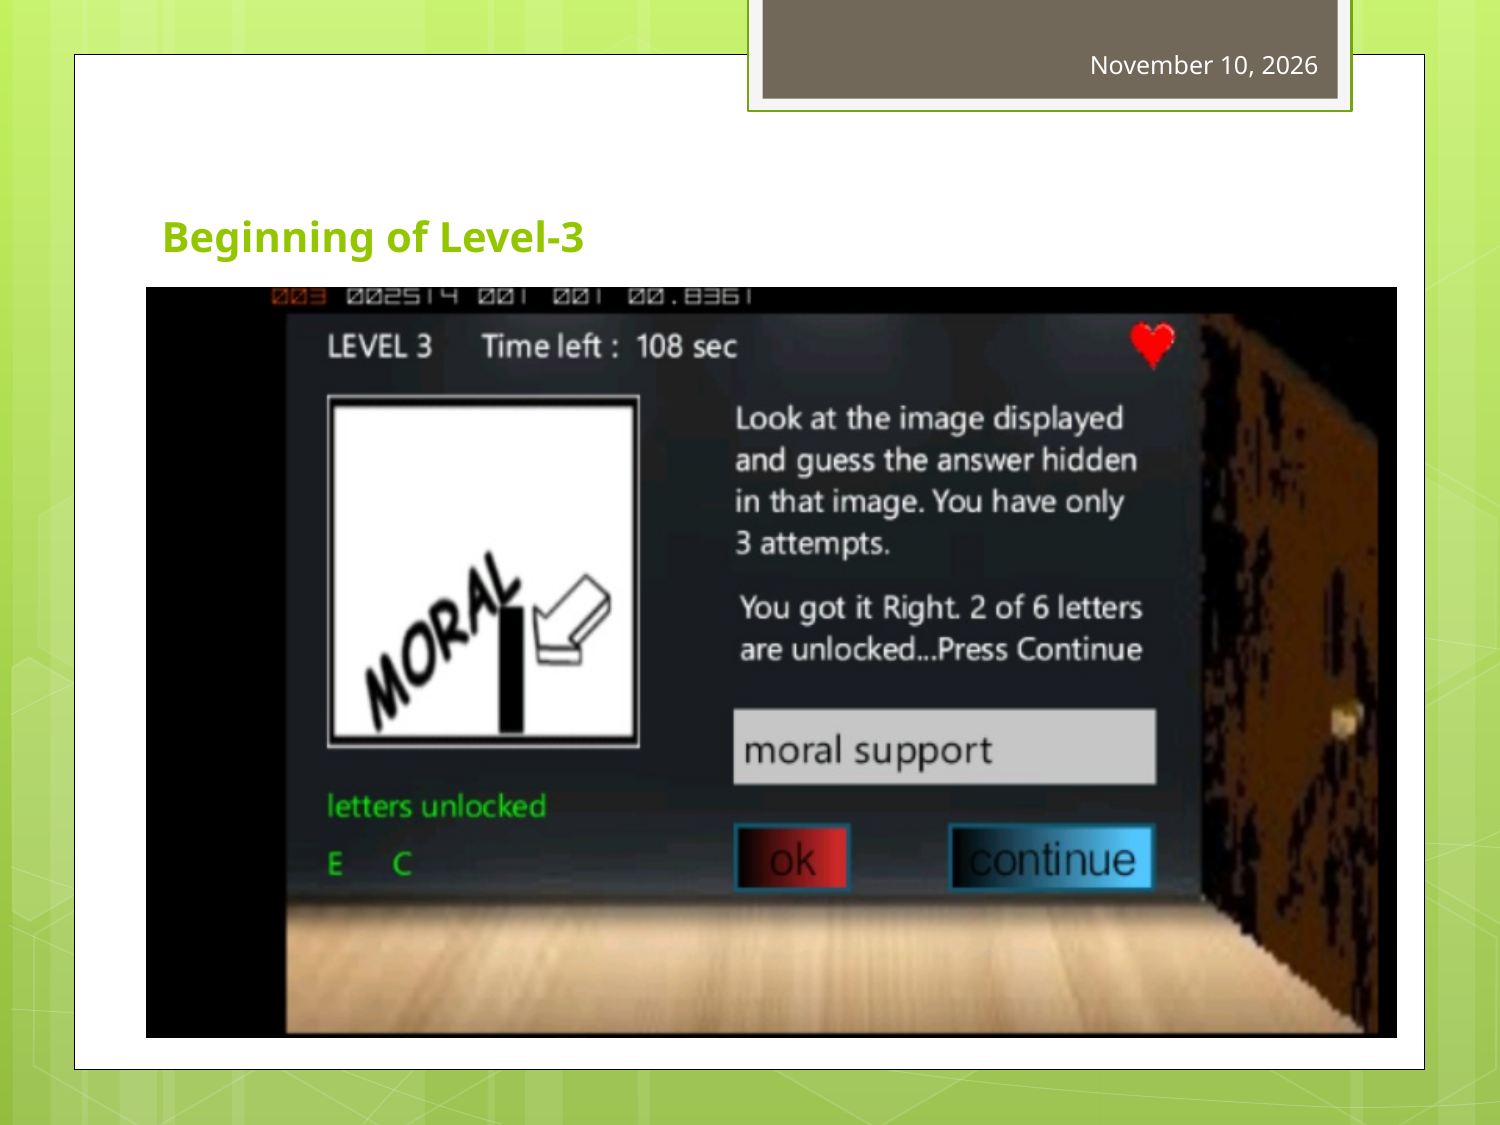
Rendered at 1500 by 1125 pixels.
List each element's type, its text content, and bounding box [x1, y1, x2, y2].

text_box Beginning of Level-3 [146, 199, 1299, 269]
picture [146, 287, 1397, 1038]
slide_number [983, 36, 1334, 97]
